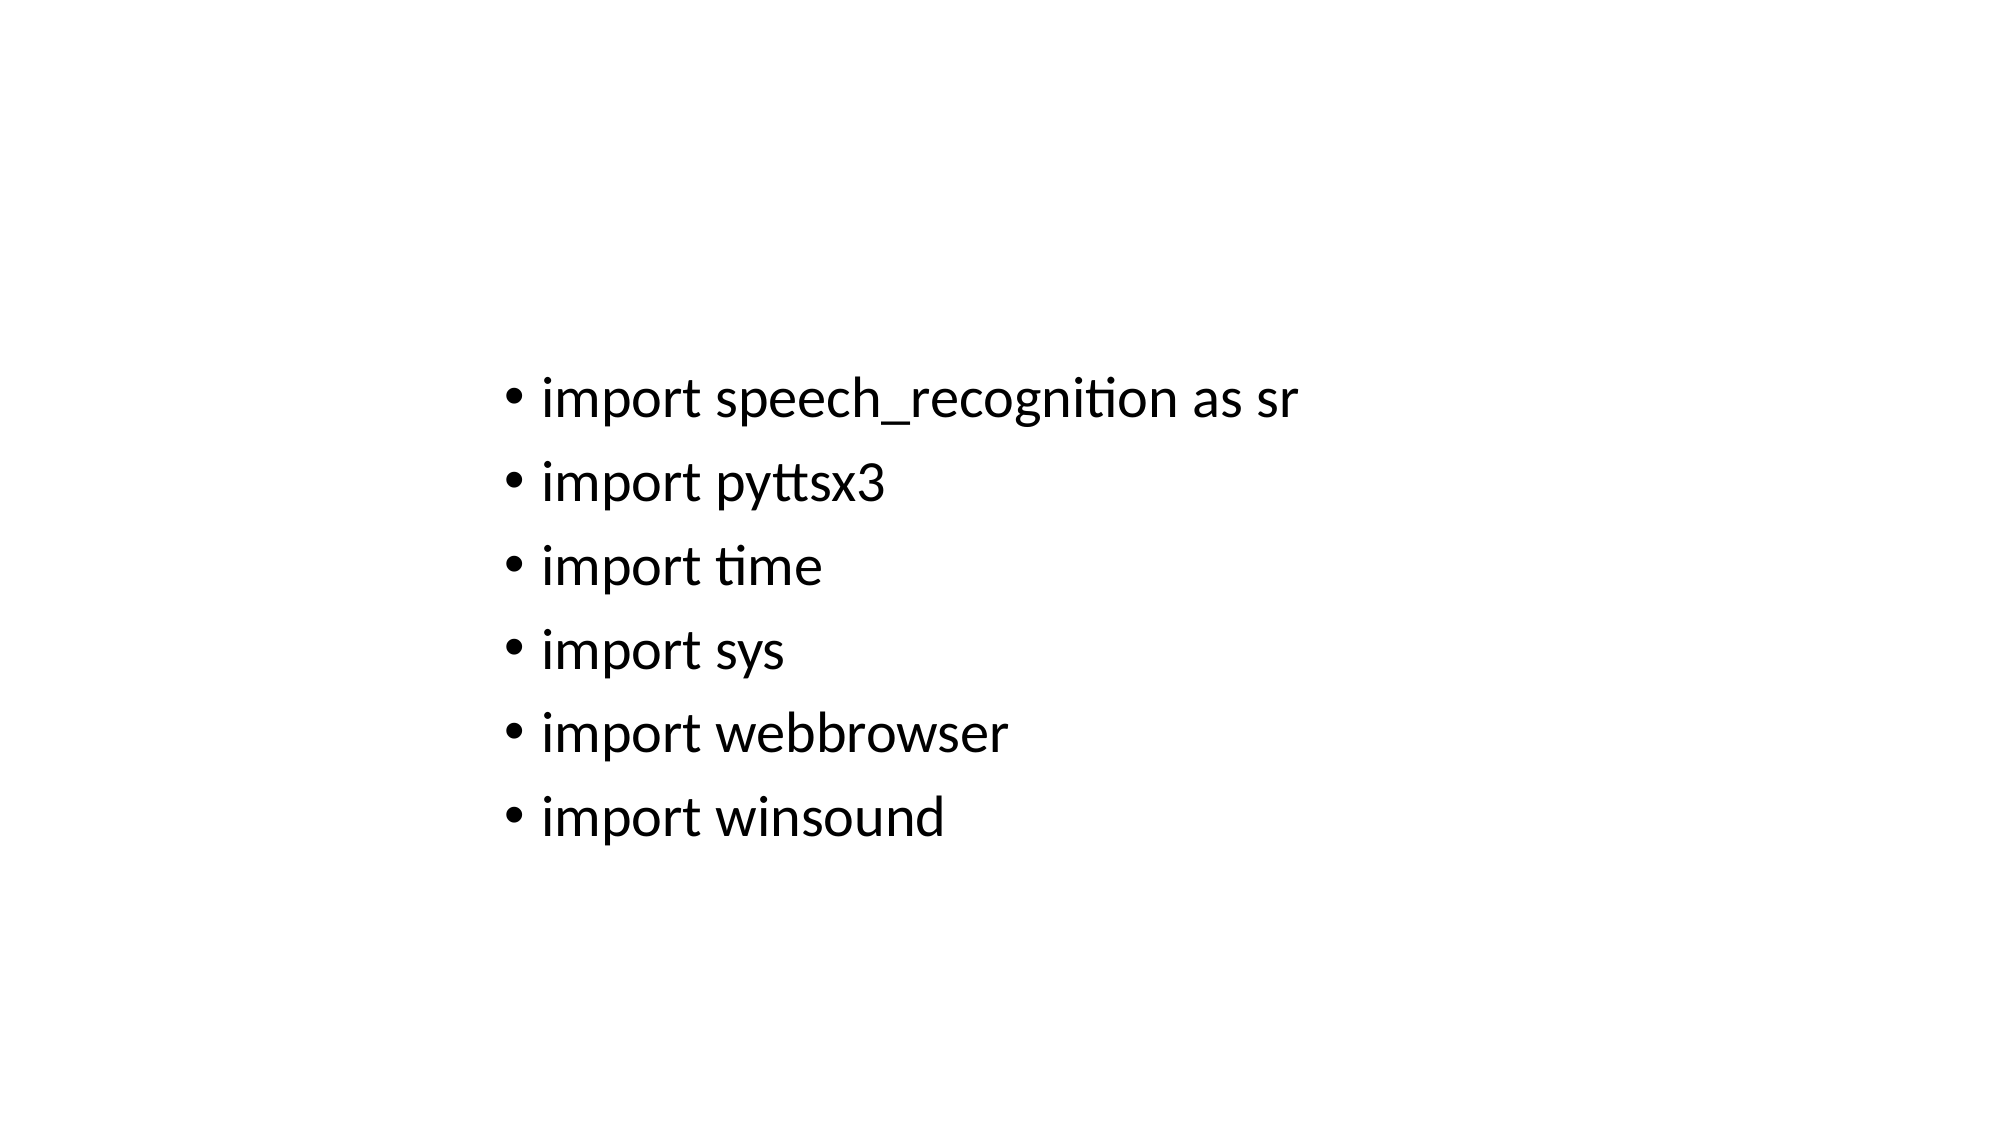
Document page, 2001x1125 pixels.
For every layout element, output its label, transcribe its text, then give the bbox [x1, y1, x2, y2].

list import speech_recognition as sr import pyttsx3 import time import sys import webbrowser import winsound [489, 360, 2000, 1125]
